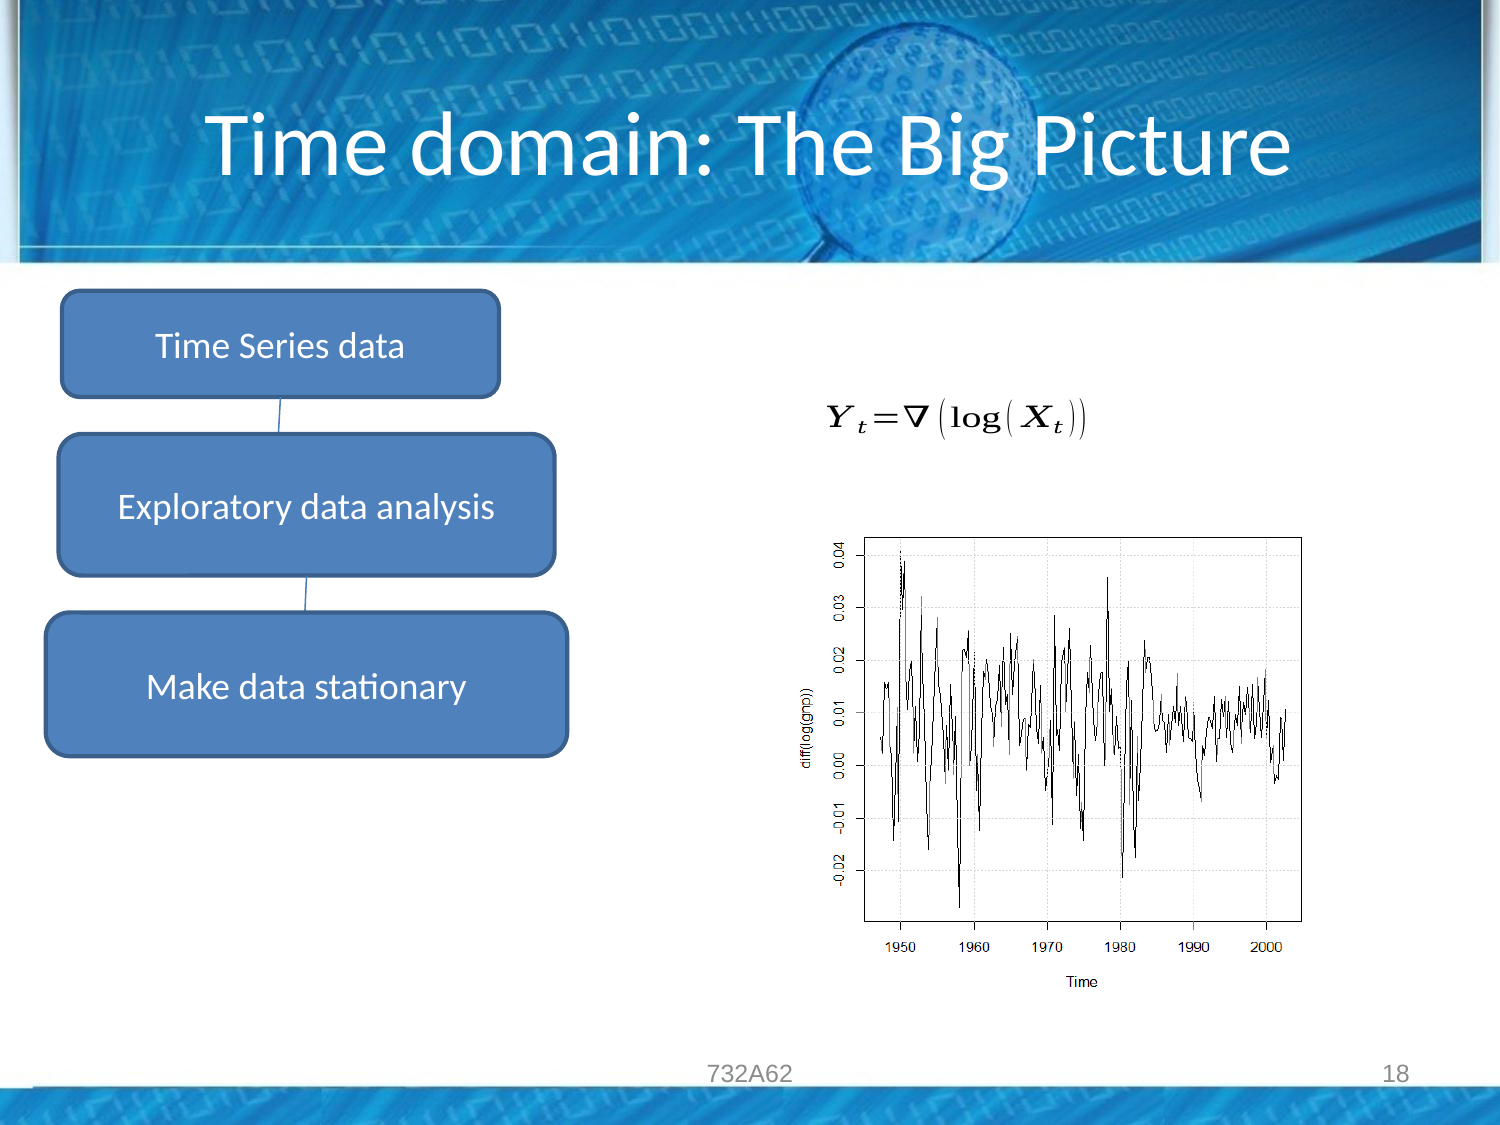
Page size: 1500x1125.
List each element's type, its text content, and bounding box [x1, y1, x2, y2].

text_box Exploratory data analysis [56, 431, 557, 578]
text_box Time Series data [59, 288, 502, 400]
title Time domain: The Big Picture [75, 45, 1425, 233]
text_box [274, 396, 281, 504]
text_box Make data stationary [43, 610, 570, 759]
picture [0, 0, 1500, 1125]
slide_number 18 [1074, 1042, 1425, 1103]
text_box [300, 575, 307, 706]
footer 732A62 [512, 1042, 988, 1103]
